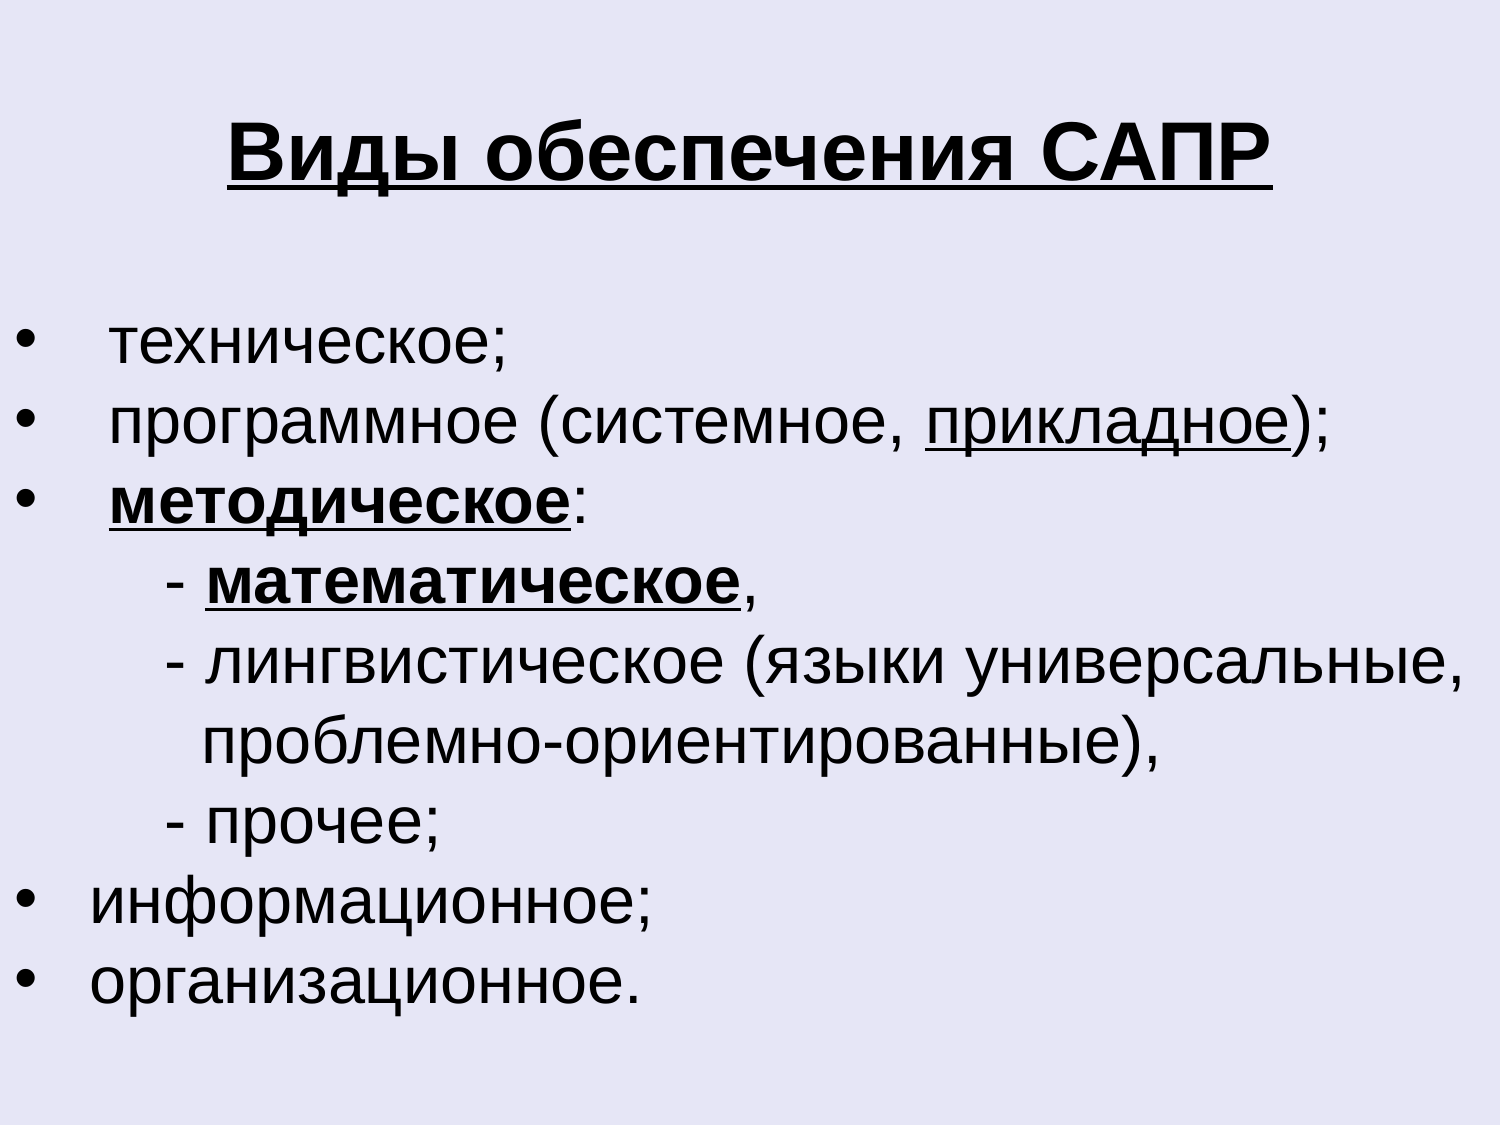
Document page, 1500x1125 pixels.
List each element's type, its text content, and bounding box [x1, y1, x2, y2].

text_box Виды обеспечения САПР техническое; программное (системное, прикладное); методическое: - математическое, - лингвистическое (языки универсальные, проблемно-ориентированные), - прочее; информационное; организационное. [0, 541, 1500, 1025]
text_box Виды обеспечения САПР техническое; программное (системное, прикладное); методическое: - математическое, - лингвистическое (языки универсальные, проблемно-ориентированные), - прочее; информационное; организационное. [0, 89, 1500, 540]
